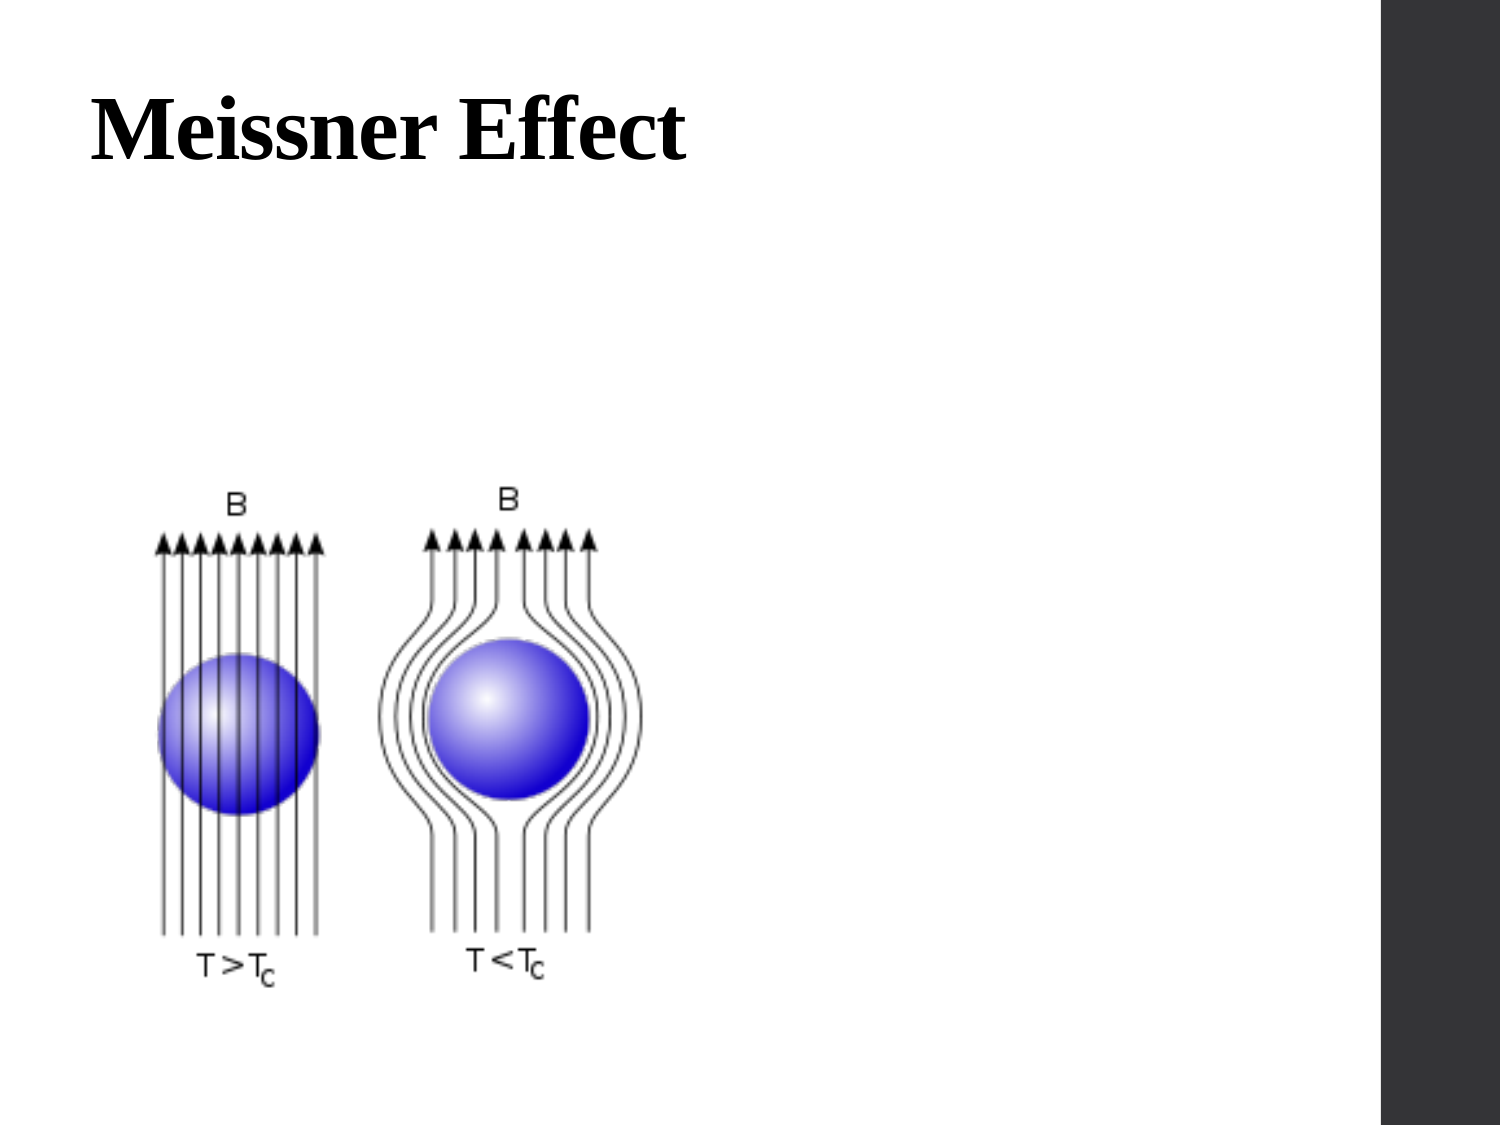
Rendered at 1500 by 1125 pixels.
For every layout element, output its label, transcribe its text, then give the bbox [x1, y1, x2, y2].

picture [99, 449, 669, 1019]
title Meissner Effect [75, 0, 1425, 188]
